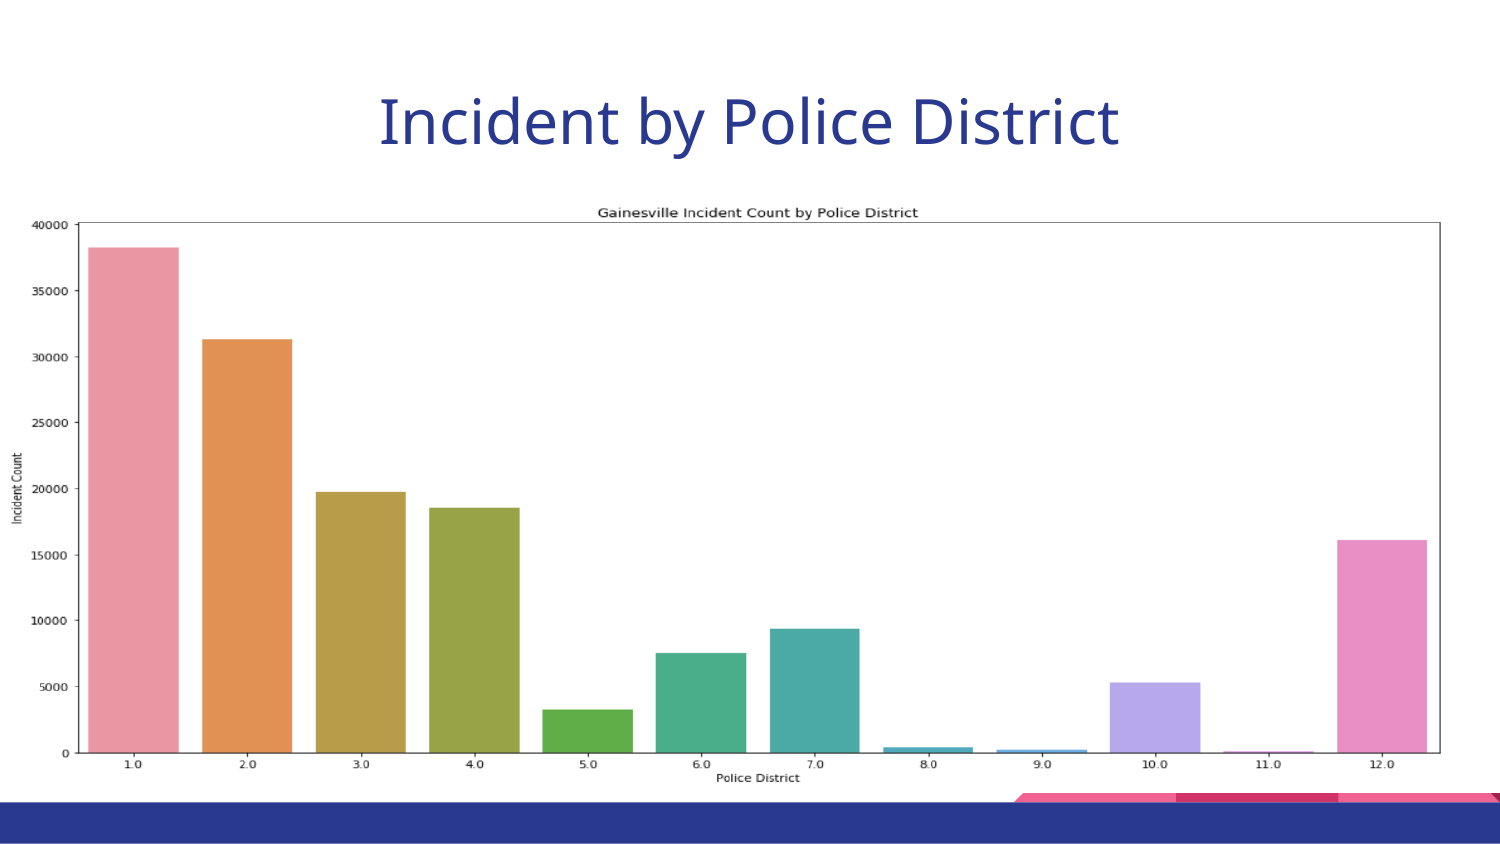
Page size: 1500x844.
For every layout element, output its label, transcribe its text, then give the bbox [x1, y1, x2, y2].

picture [0, 201, 1500, 793]
title Incident by Police District [51, 67, 1449, 167]
